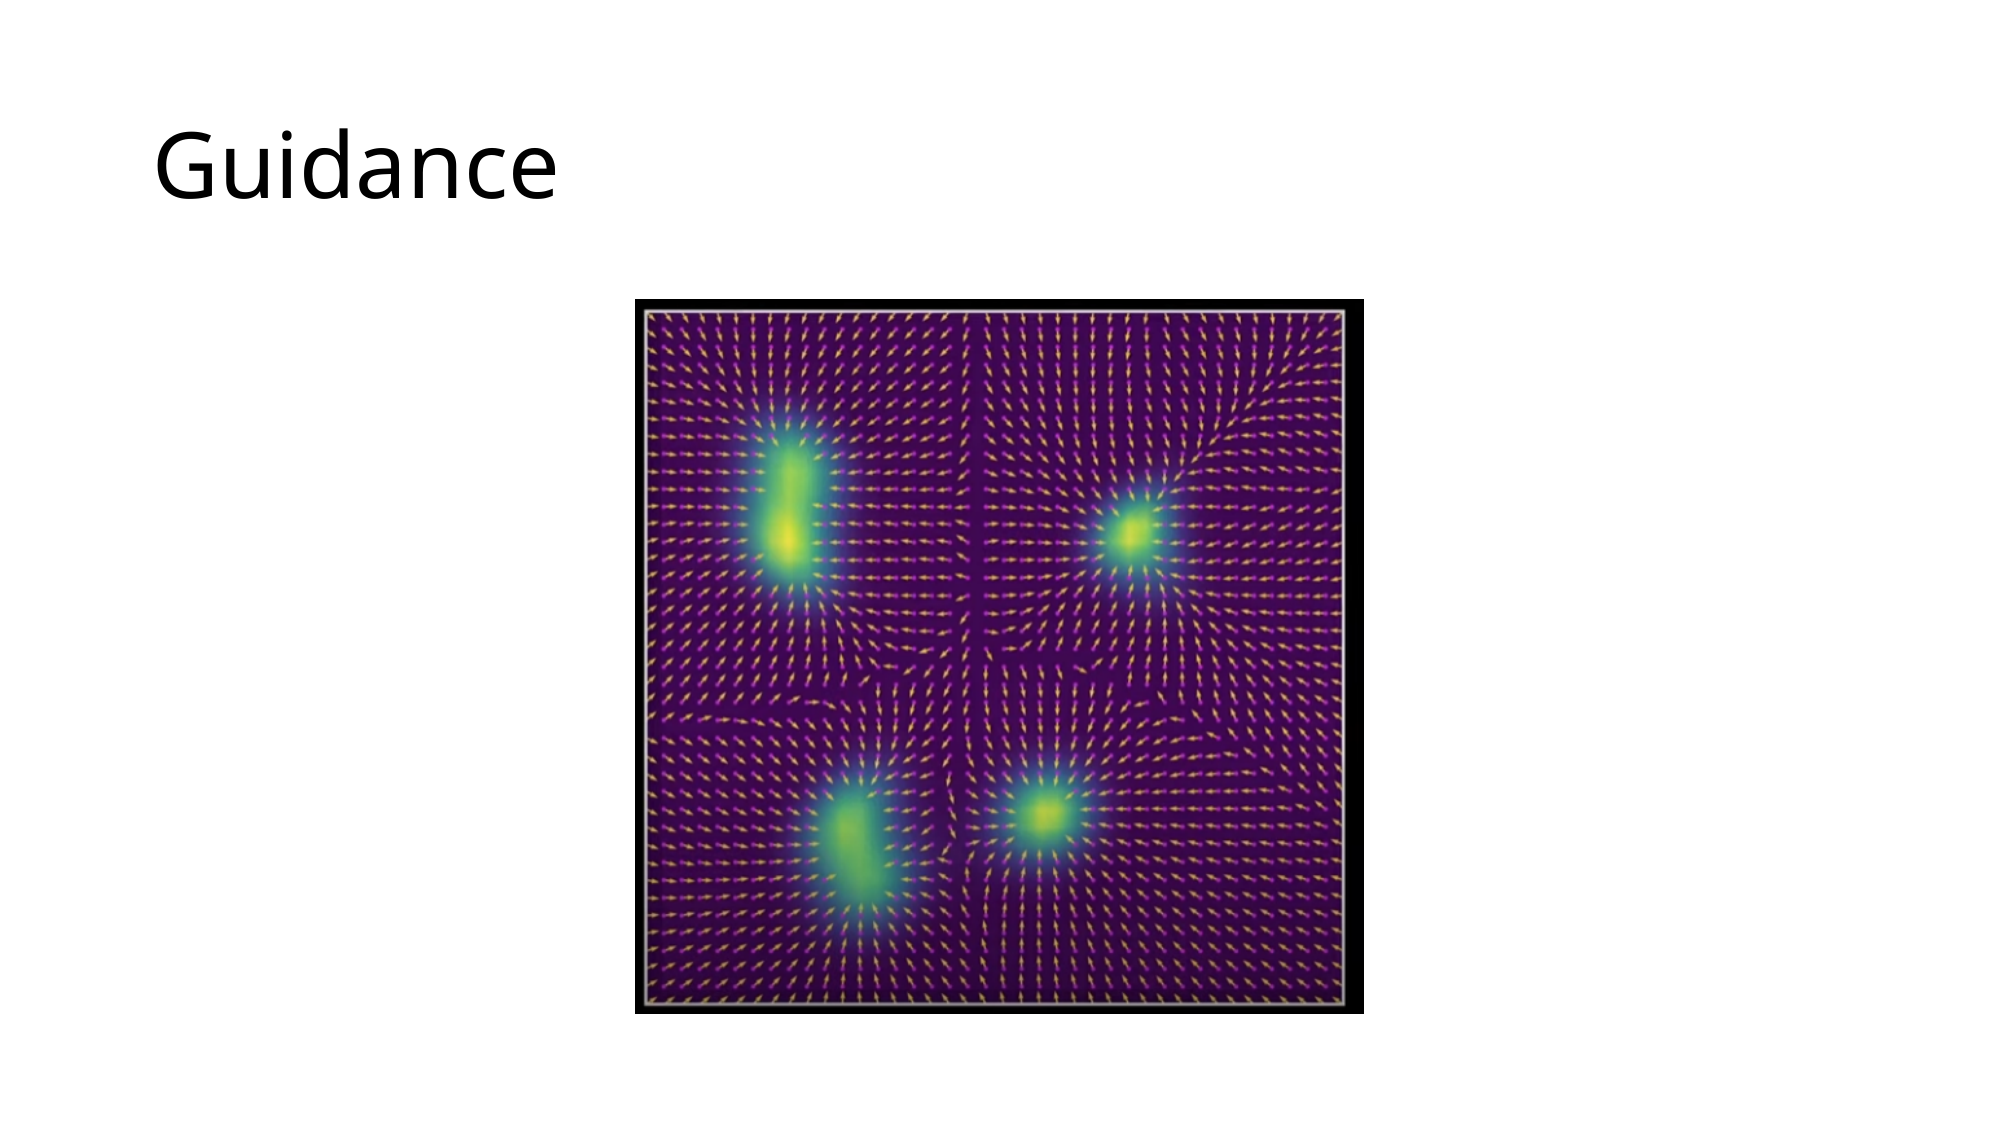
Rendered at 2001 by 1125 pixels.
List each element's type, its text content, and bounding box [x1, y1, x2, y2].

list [635, 298, 1365, 1014]
title Guidance [137, 59, 1863, 278]
